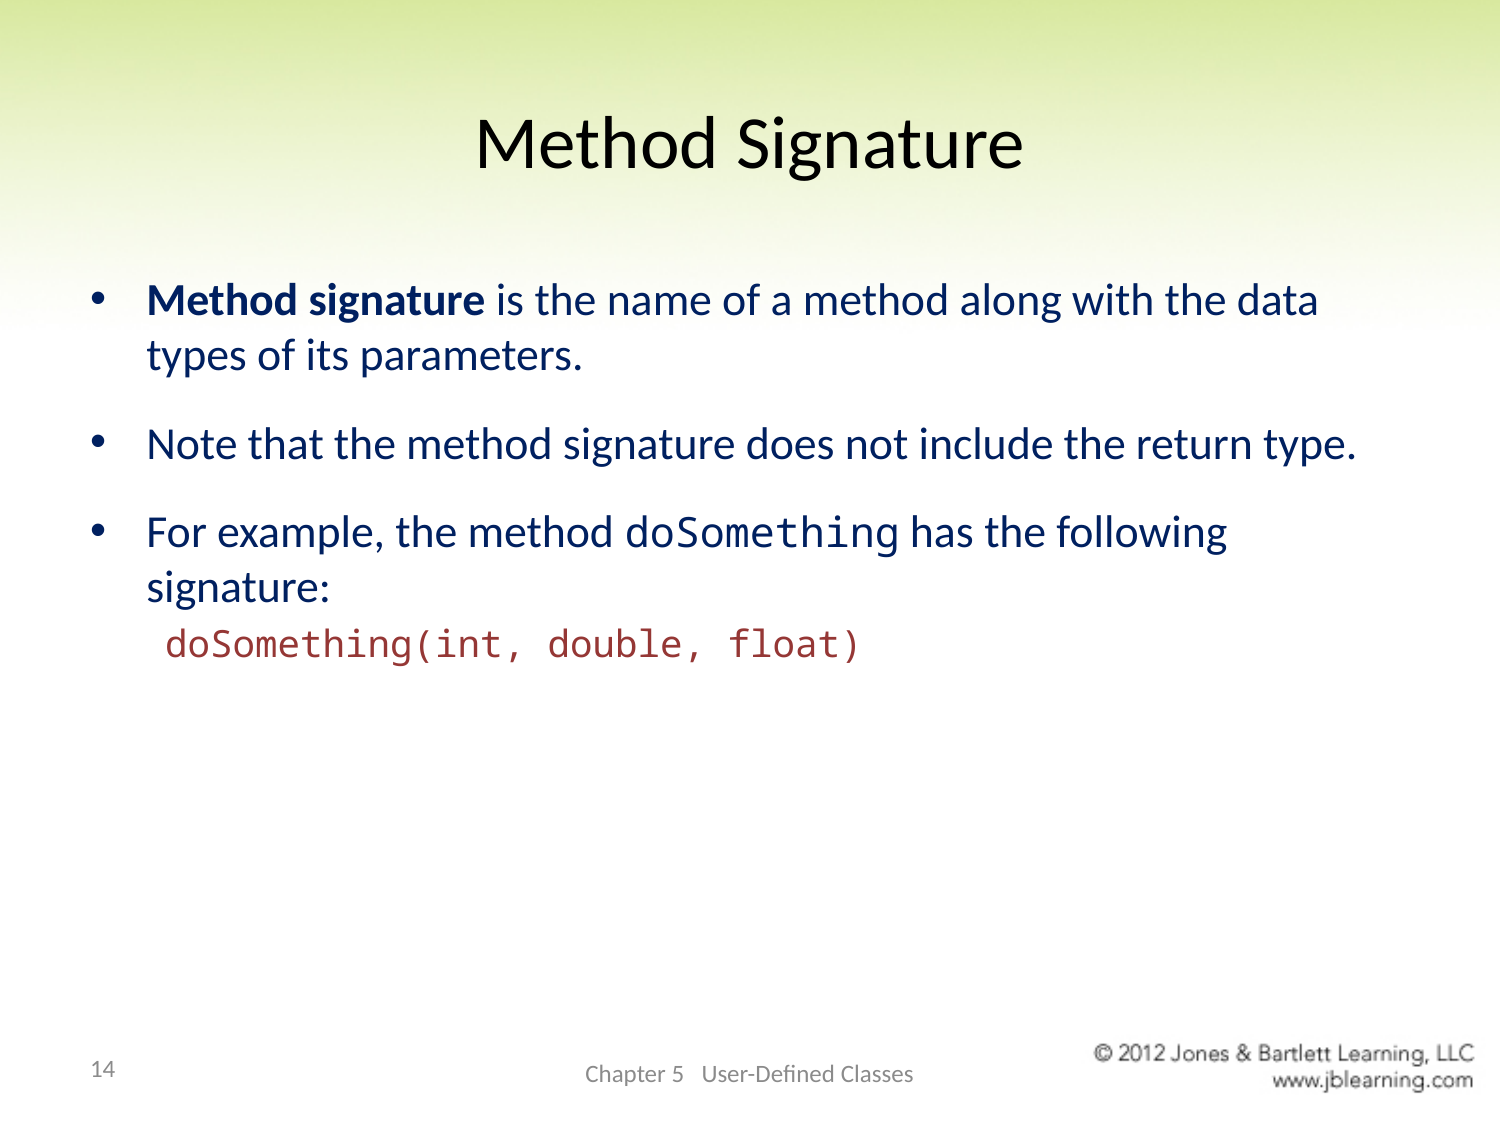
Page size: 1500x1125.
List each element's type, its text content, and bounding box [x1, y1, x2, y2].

picture [0, 0, 1500, 1125]
footer Chapter 5 User-Defined Classes [512, 1042, 988, 1103]
slide_number 14 [75, 1037, 425, 1098]
list Method signature is the name of a method along with the data types of its parameters. Note that the method signature does not include the return type. For example, the method doSomething has the following signature: doSomething(int, double, float) [75, 262, 1425, 1005]
title Method Signature [75, 45, 1425, 233]
